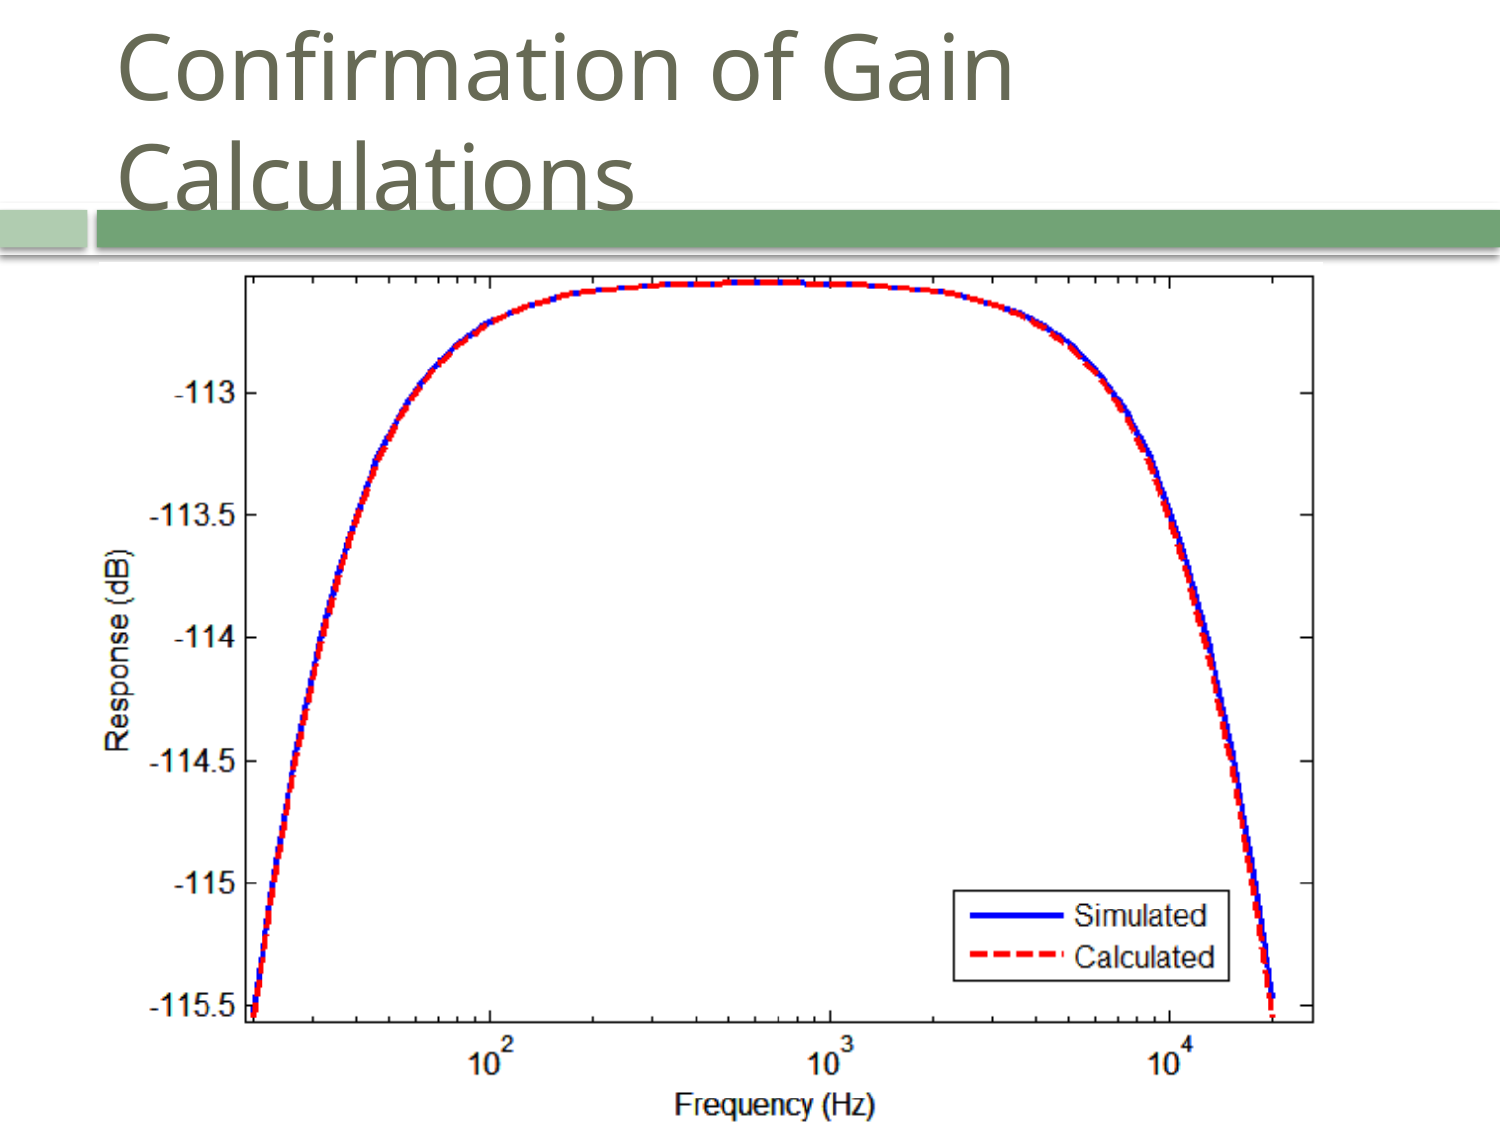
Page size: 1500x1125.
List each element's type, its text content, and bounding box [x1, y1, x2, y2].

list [99, 262, 1324, 1125]
title Confirmation of Gain Calculations [100, 37, 1439, 201]
